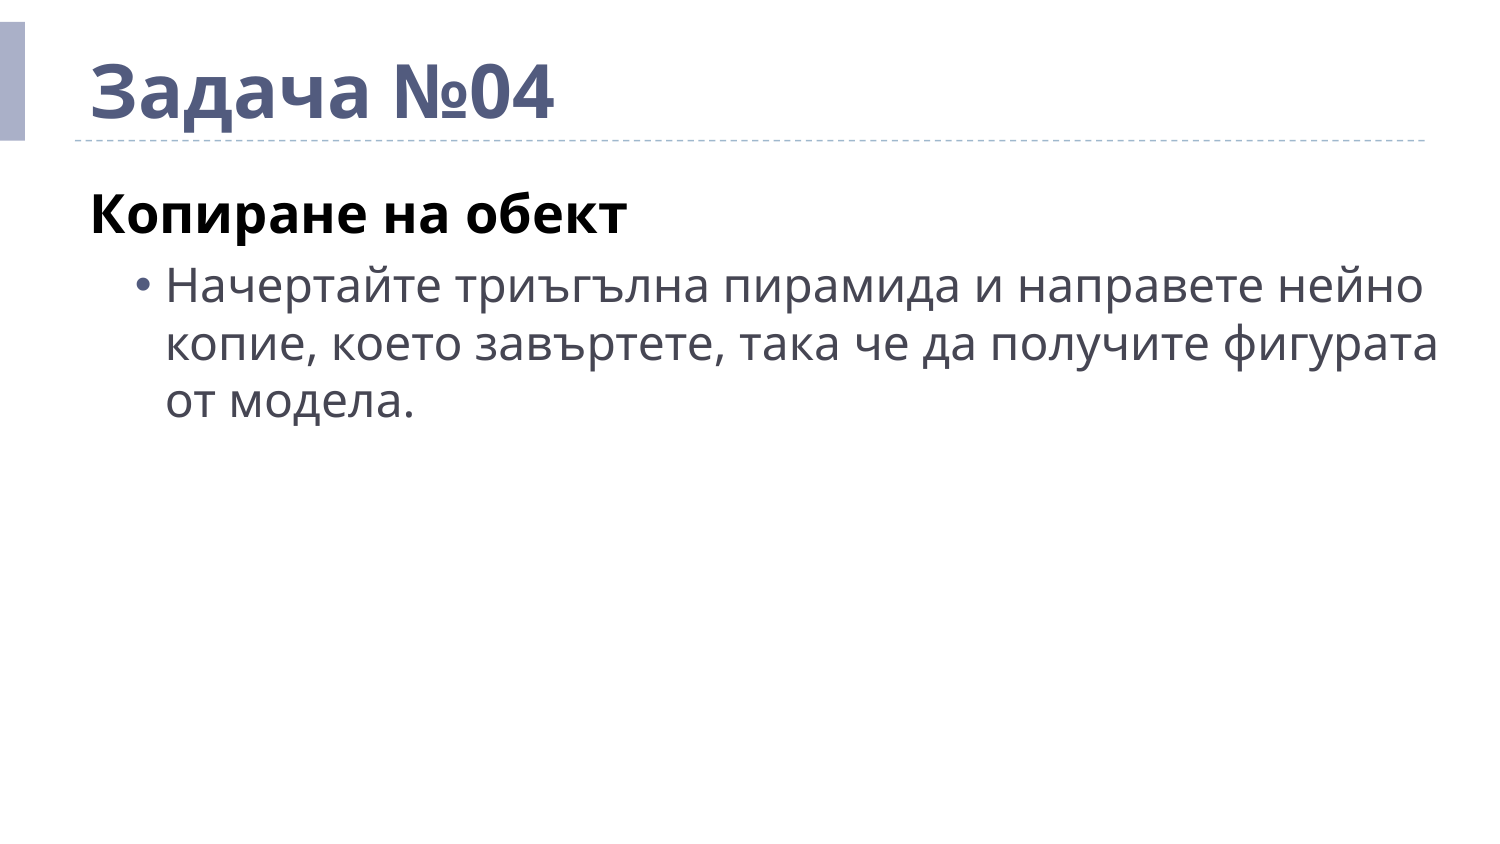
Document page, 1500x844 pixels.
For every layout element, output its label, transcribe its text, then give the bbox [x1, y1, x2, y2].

title Задача №04 [75, 18, 1475, 141]
list Копиране на обект Haчертайте триъгълна пирамида и направете нейно копие, което завъртете, така че да получите фигурата от модела. [75, 171, 1475, 835]
